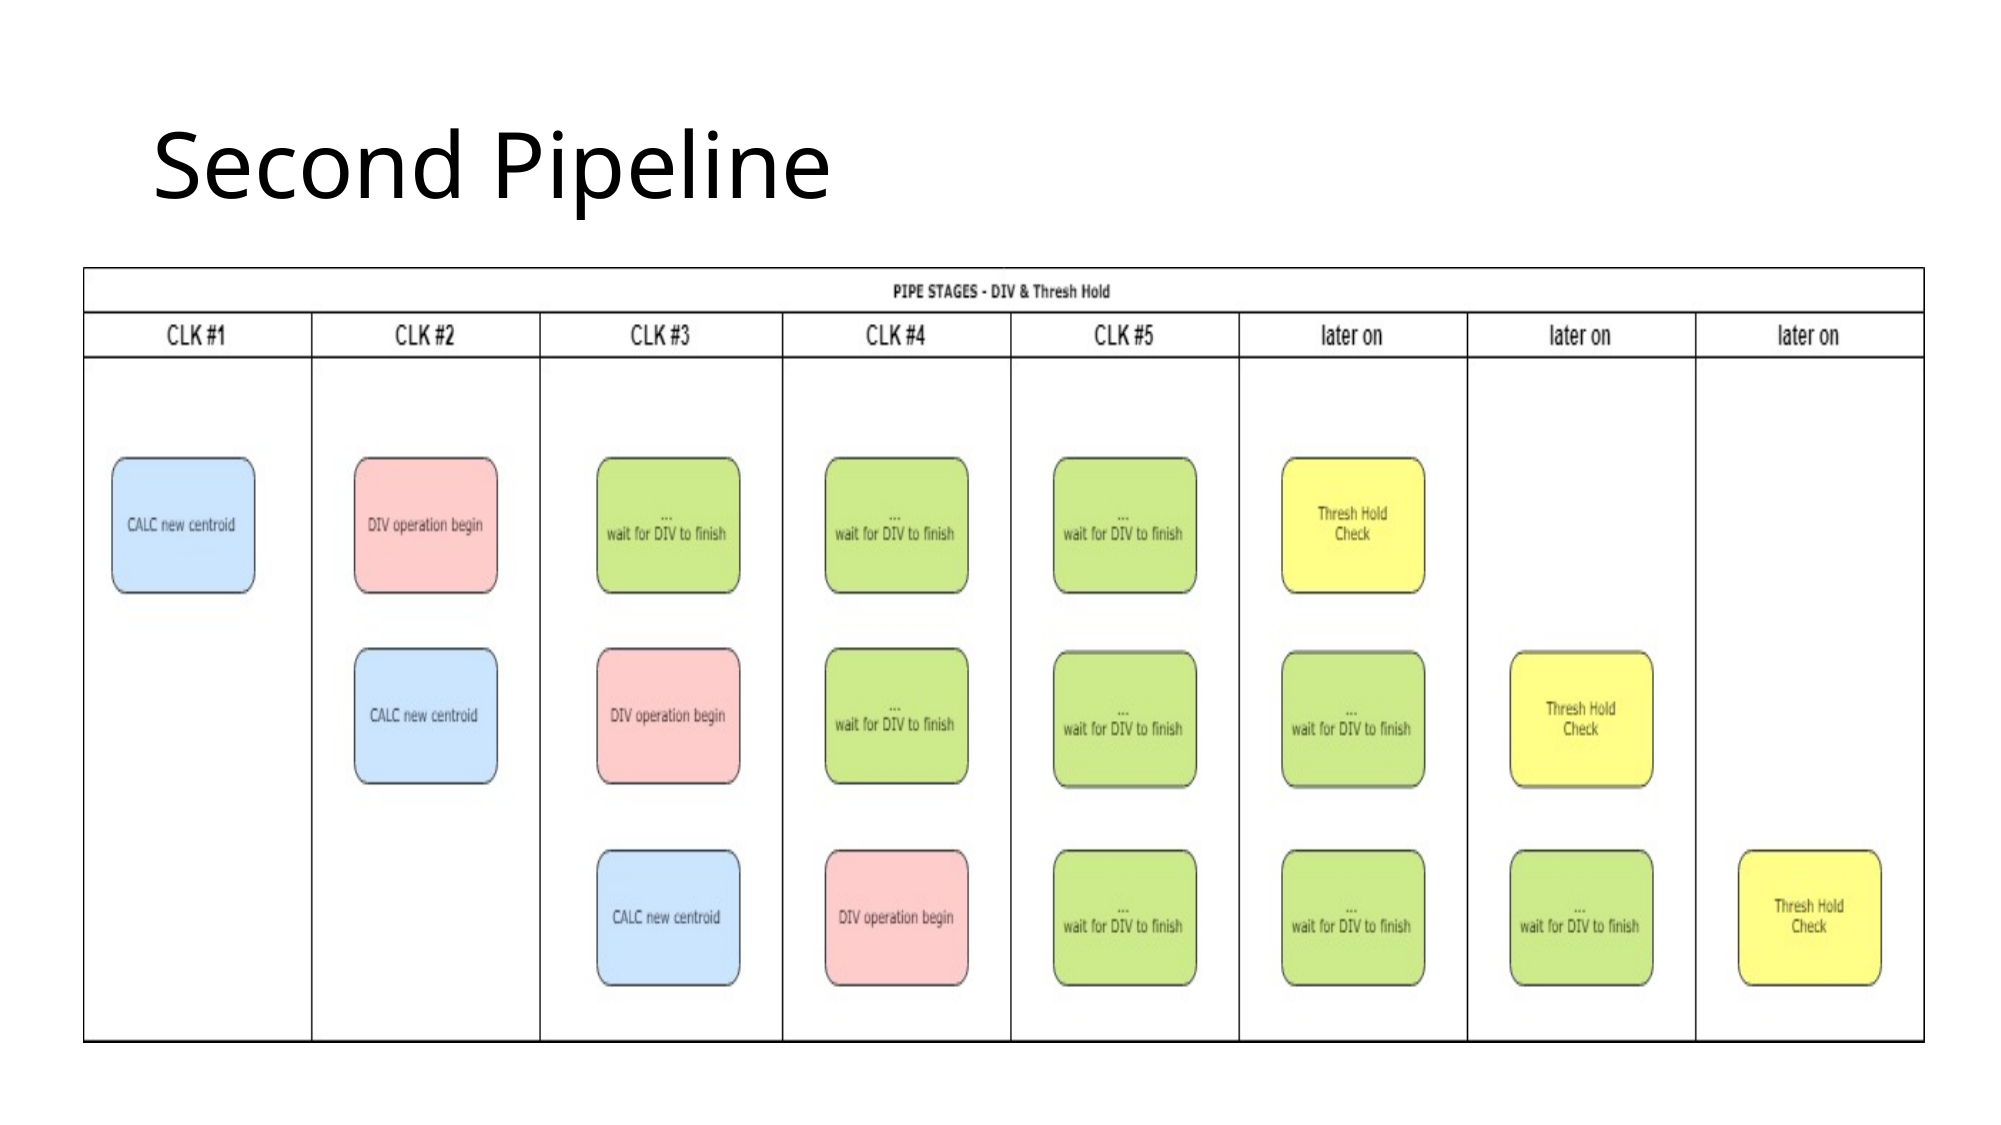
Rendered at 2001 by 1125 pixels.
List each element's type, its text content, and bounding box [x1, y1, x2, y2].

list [83, 267, 1925, 1044]
title Second Pipeline [137, 59, 1863, 267]
